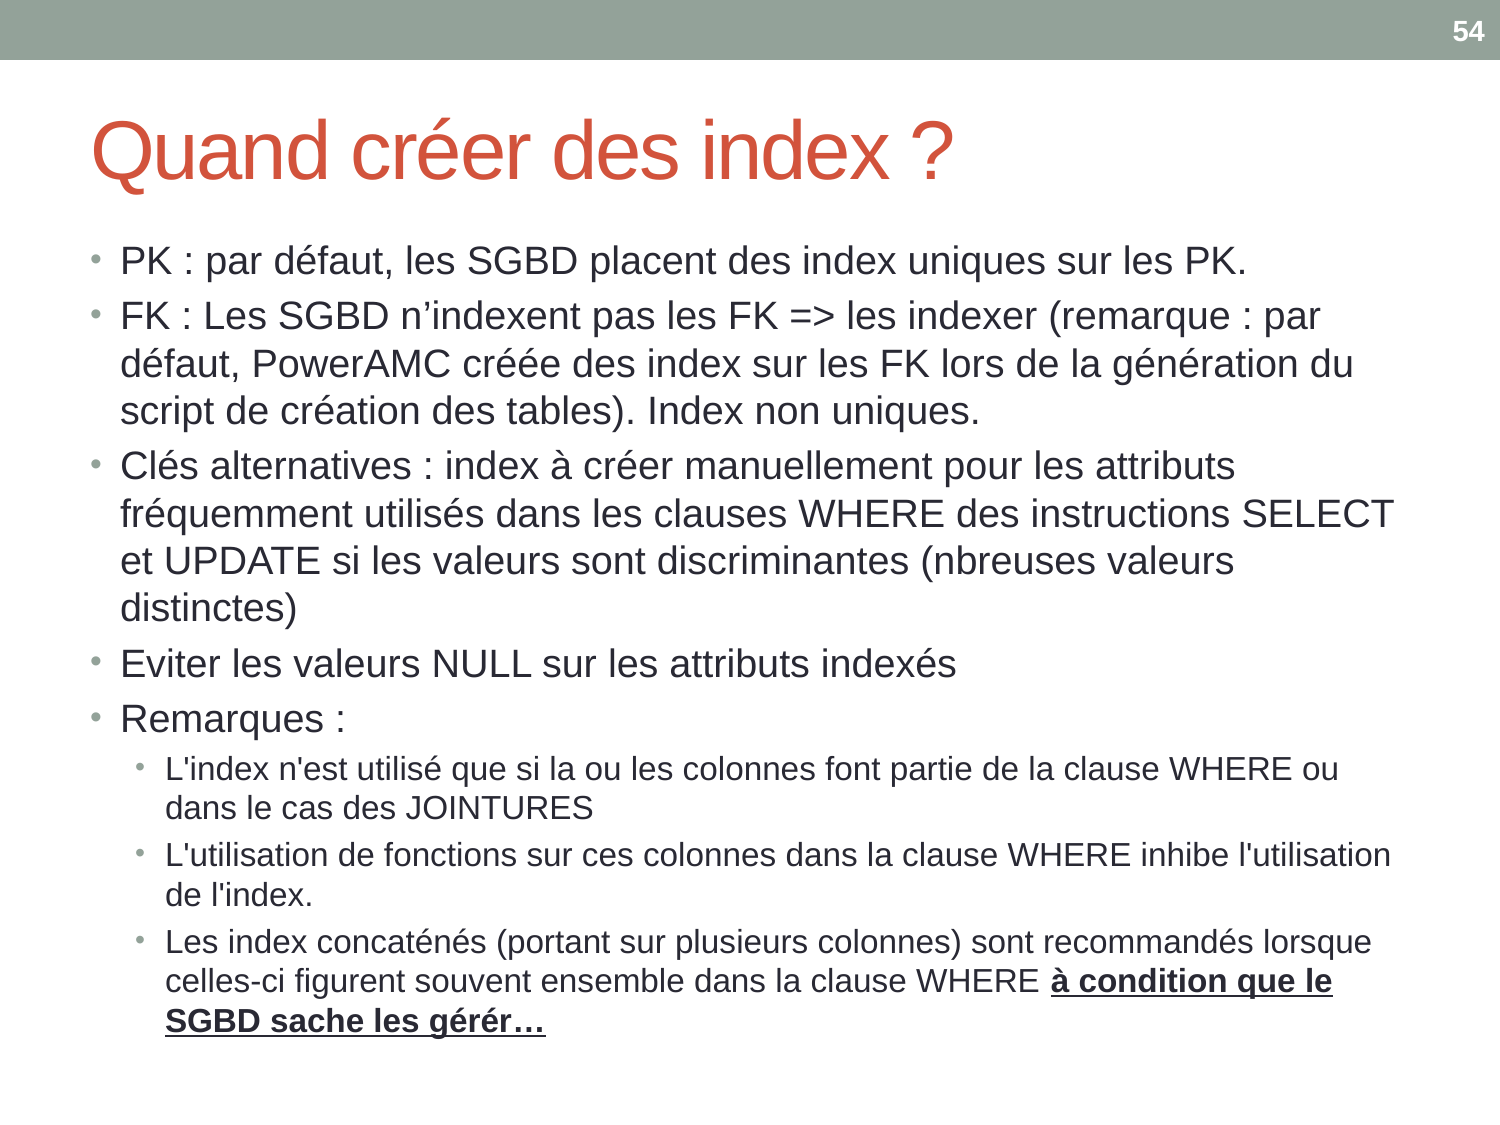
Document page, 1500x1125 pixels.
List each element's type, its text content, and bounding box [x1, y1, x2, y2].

slide_number 54 [1391, 3, 1500, 57]
title Quand créer des index ? [75, 65, 1425, 227]
list PK : par défaut, les SGBD placent des index uniques sur les PK. FK : Les SGBD n’indexent pas les FK => les indexer (remarque : par défaut, PowerAMC créée des index sur les FK lors de la génération du script de création des tables). Index non uniques. Clés alternatives : index à créer manuellement pour les attributs fréquemment utilisés dans les clauses WHERE des instructions SELECT et UPDATE si les valeurs sont discriminantes (nbreuses valeurs distinctes) Eviter les valeurs NULL sur les attributs indexés Remarques : L'index n'est utilisé que si la ou les colonnes font partie de la clause WHERE ou dans le cas des JOINTURES L'utilisation de fonctions sur ces colonnes dans la clause WHERE inhibe l'utilisation de l'index. Les index concaténés (portant sur plusieurs colonnes) sont recommandés lorsque celles-ci figurent souvent ensemble dans la clause WHERE à condition que le SGBD sache les gérér… [75, 227, 1425, 1063]
